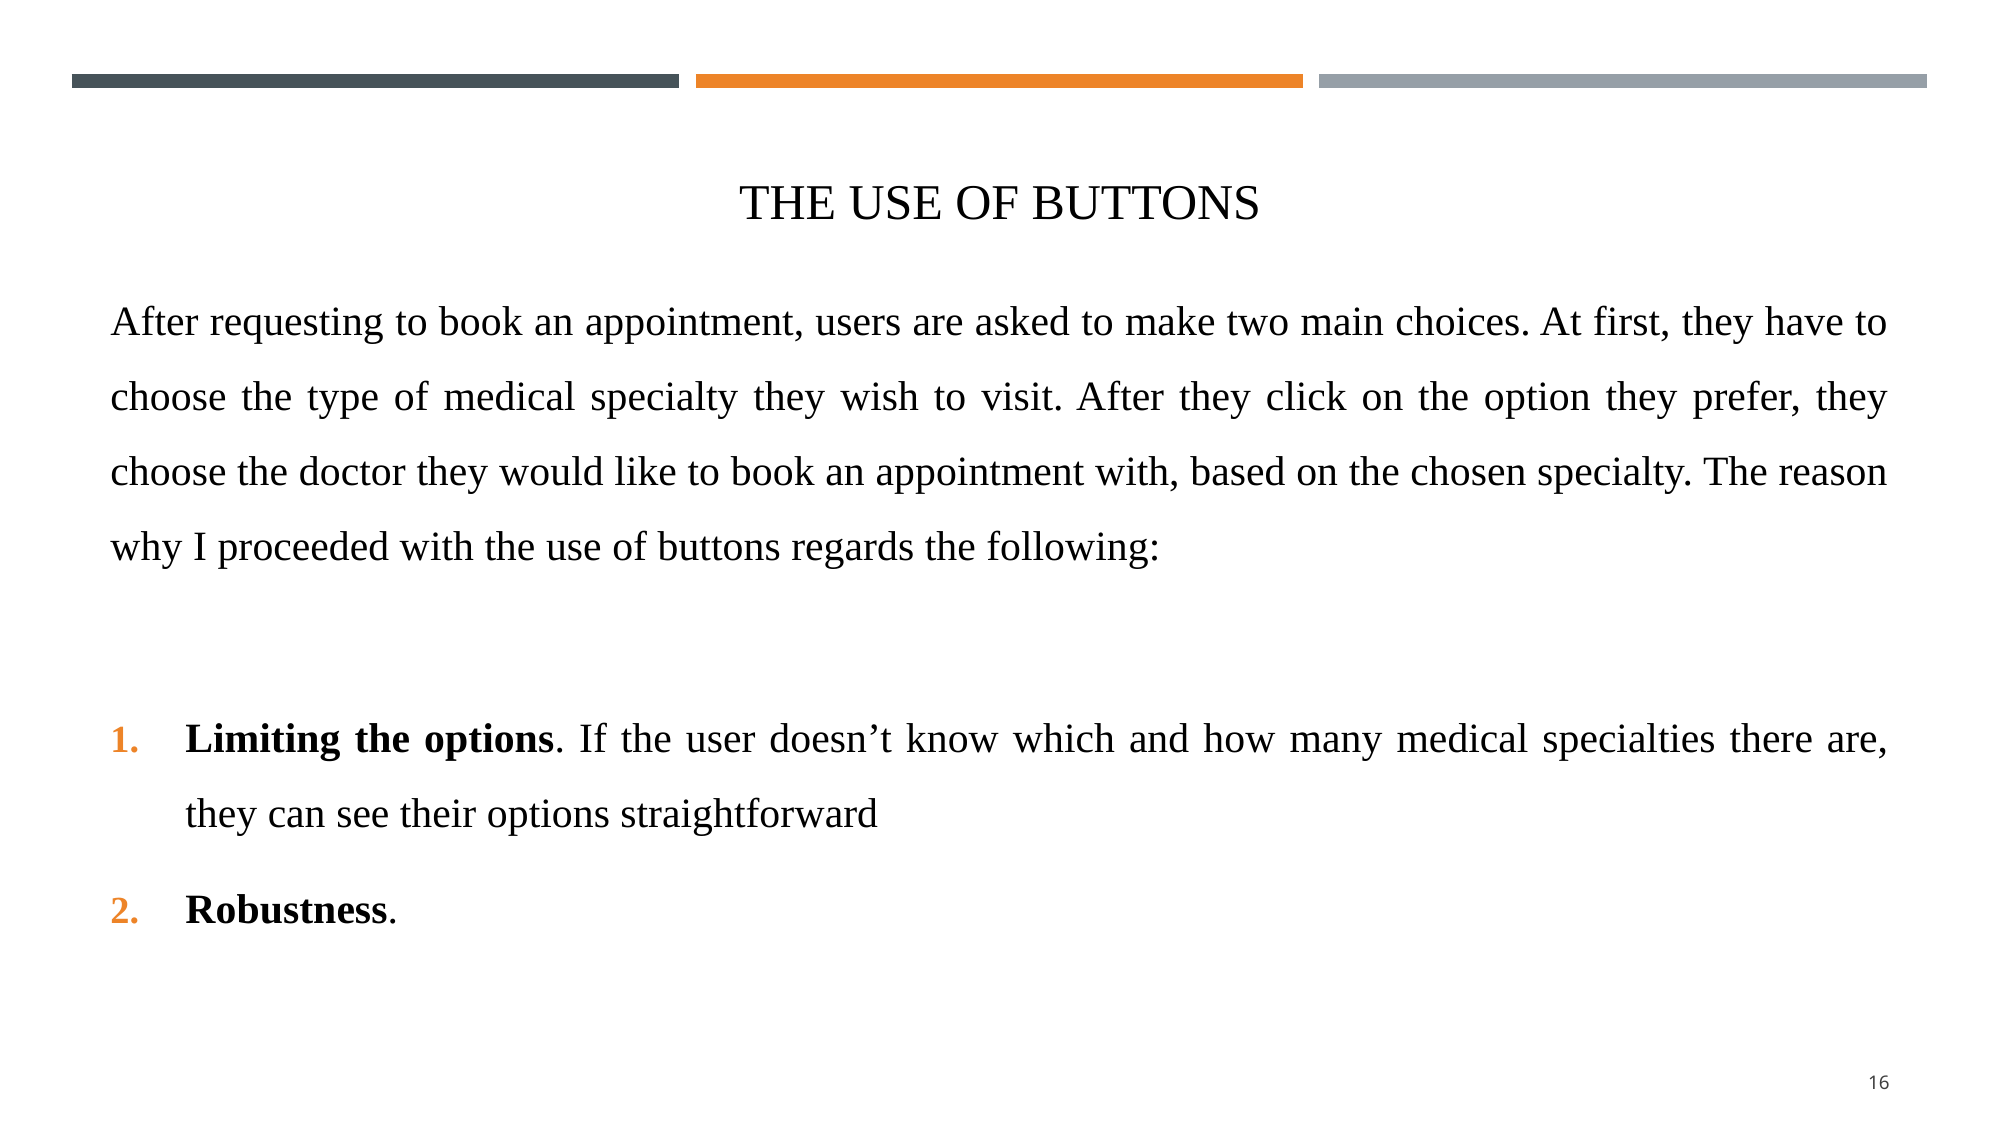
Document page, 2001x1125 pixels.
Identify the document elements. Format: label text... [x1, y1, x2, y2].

list After requesting to book an appointment, users are asked to make two main choices. At first, they have to choose the type of medical specialty they wish to visit. After they click on the option they prefer, they choose the doctor they would like to book an appointment with, based on the chosen specialty. The reason why I proceeded with the use of buttons regards the following: Limiting the options. If the user doesn’t know which and how many medical specialties there are, they can see their options straightforward Robustness. [95, 261, 1905, 1007]
slide_number 16 [1732, 1053, 1905, 1114]
title The use of buttons [95, 118, 1905, 261]
